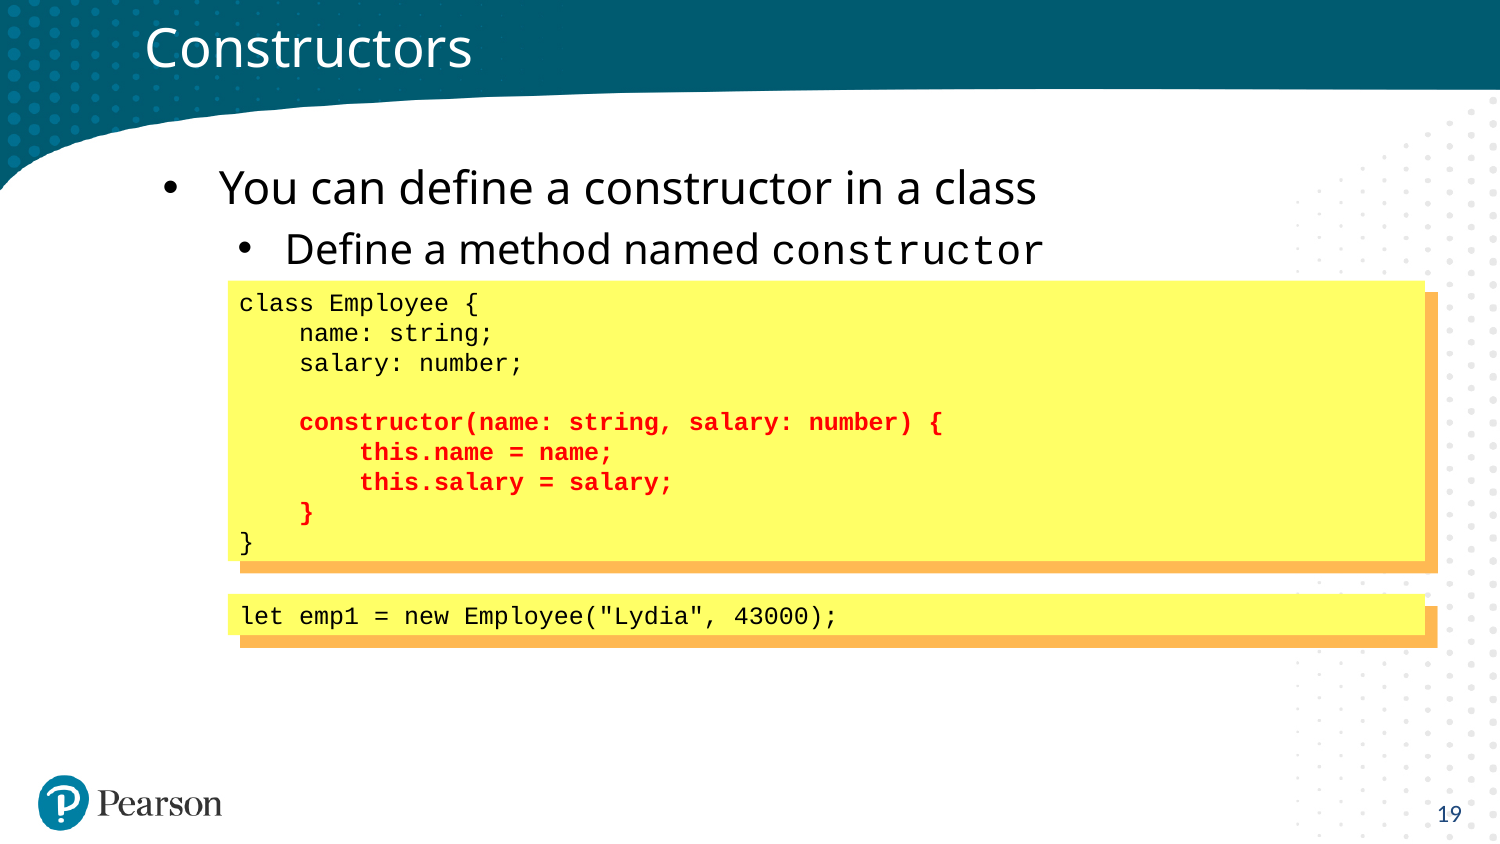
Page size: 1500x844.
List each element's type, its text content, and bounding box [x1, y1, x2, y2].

text_box let emp1 = new Employee("Lydia", 43000); [227, 593, 1425, 636]
text_box 19 [1406, 759, 1493, 835]
title Constructors [130, 6, 1431, 98]
list You can define a constructor in a class Define a method named constructor [147, 151, 1431, 766]
text_box class Employee { name: string; salary: number; constructor(name: string, salary: number) { this.name = name; this.salary = salary; } } [227, 280, 1425, 562]
picture [0, 90, 1500, 844]
